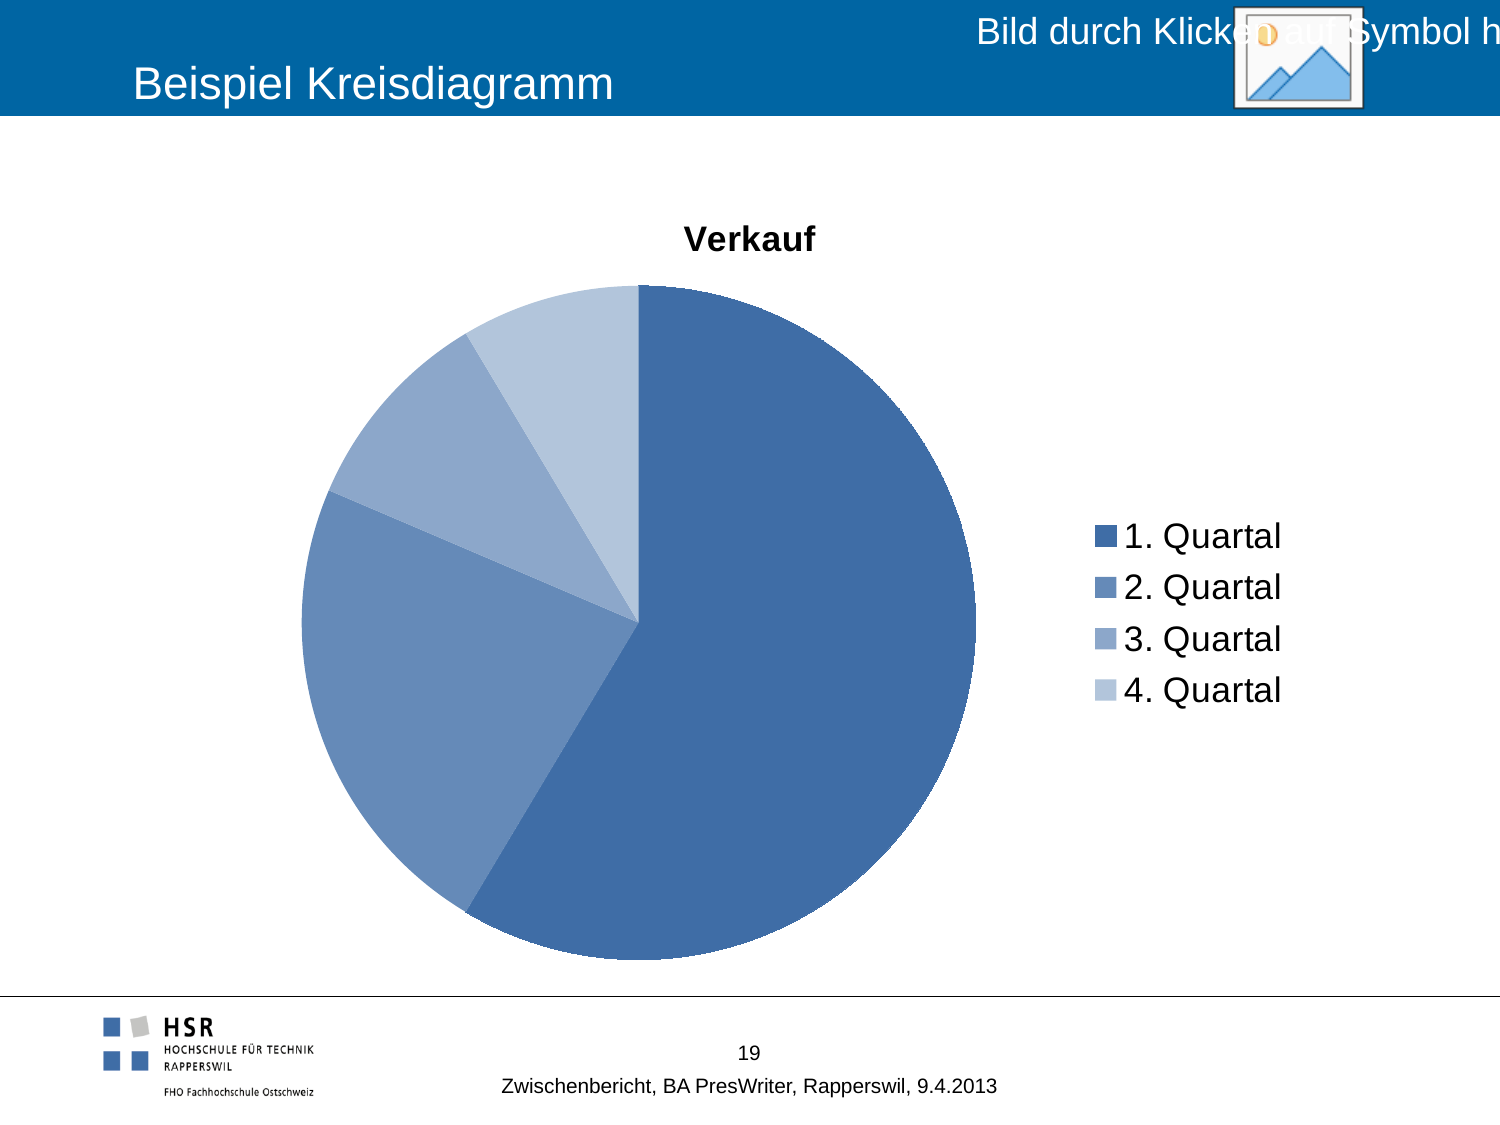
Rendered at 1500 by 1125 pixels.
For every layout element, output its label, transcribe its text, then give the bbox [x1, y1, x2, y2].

chart [76, 183, 1424, 976]
footer Zwischenbericht, BA PresWriter, Rapperswil, 9.4.2013 [412, 1064, 1087, 1106]
title Beispiel Kreisdiagramm [0, 0, 1095, 116]
picture [60, 1001, 327, 1111]
picture [1097, 0, 1500, 117]
slide_number 19 [413, 1042, 1085, 1062]
